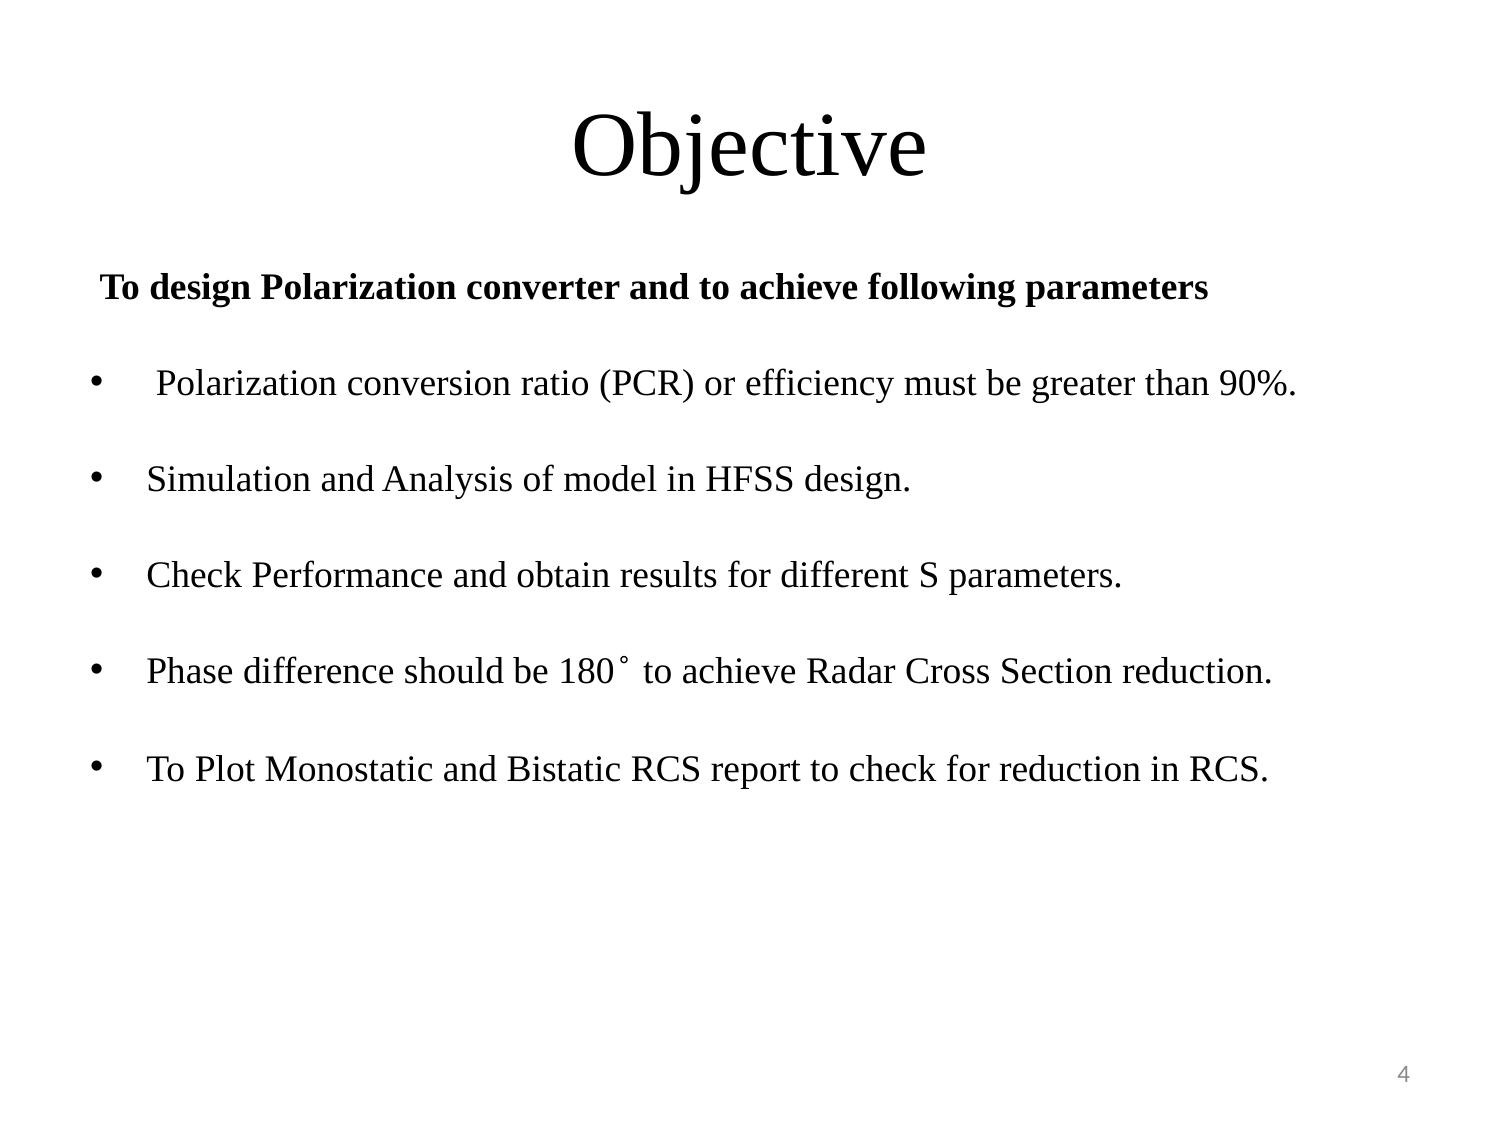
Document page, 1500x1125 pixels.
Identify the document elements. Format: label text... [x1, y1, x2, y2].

slide_number 4 [1074, 1042, 1425, 1103]
list To design Polarization converter and to achieve following parameters Polarization conversion ratio (PCR) or efficiency must be greater than 90%. Simulation and Analysis of model in HFSS design. Check Performance and obtain results for different S parameters. Phase difference should be 180 ̊ to achieve Radar Cross Section reduction. To Plot Monostatic and Bistatic RCS report to check for reduction in RCS. [75, 232, 1425, 1005]
title Objective [75, 45, 1425, 232]
